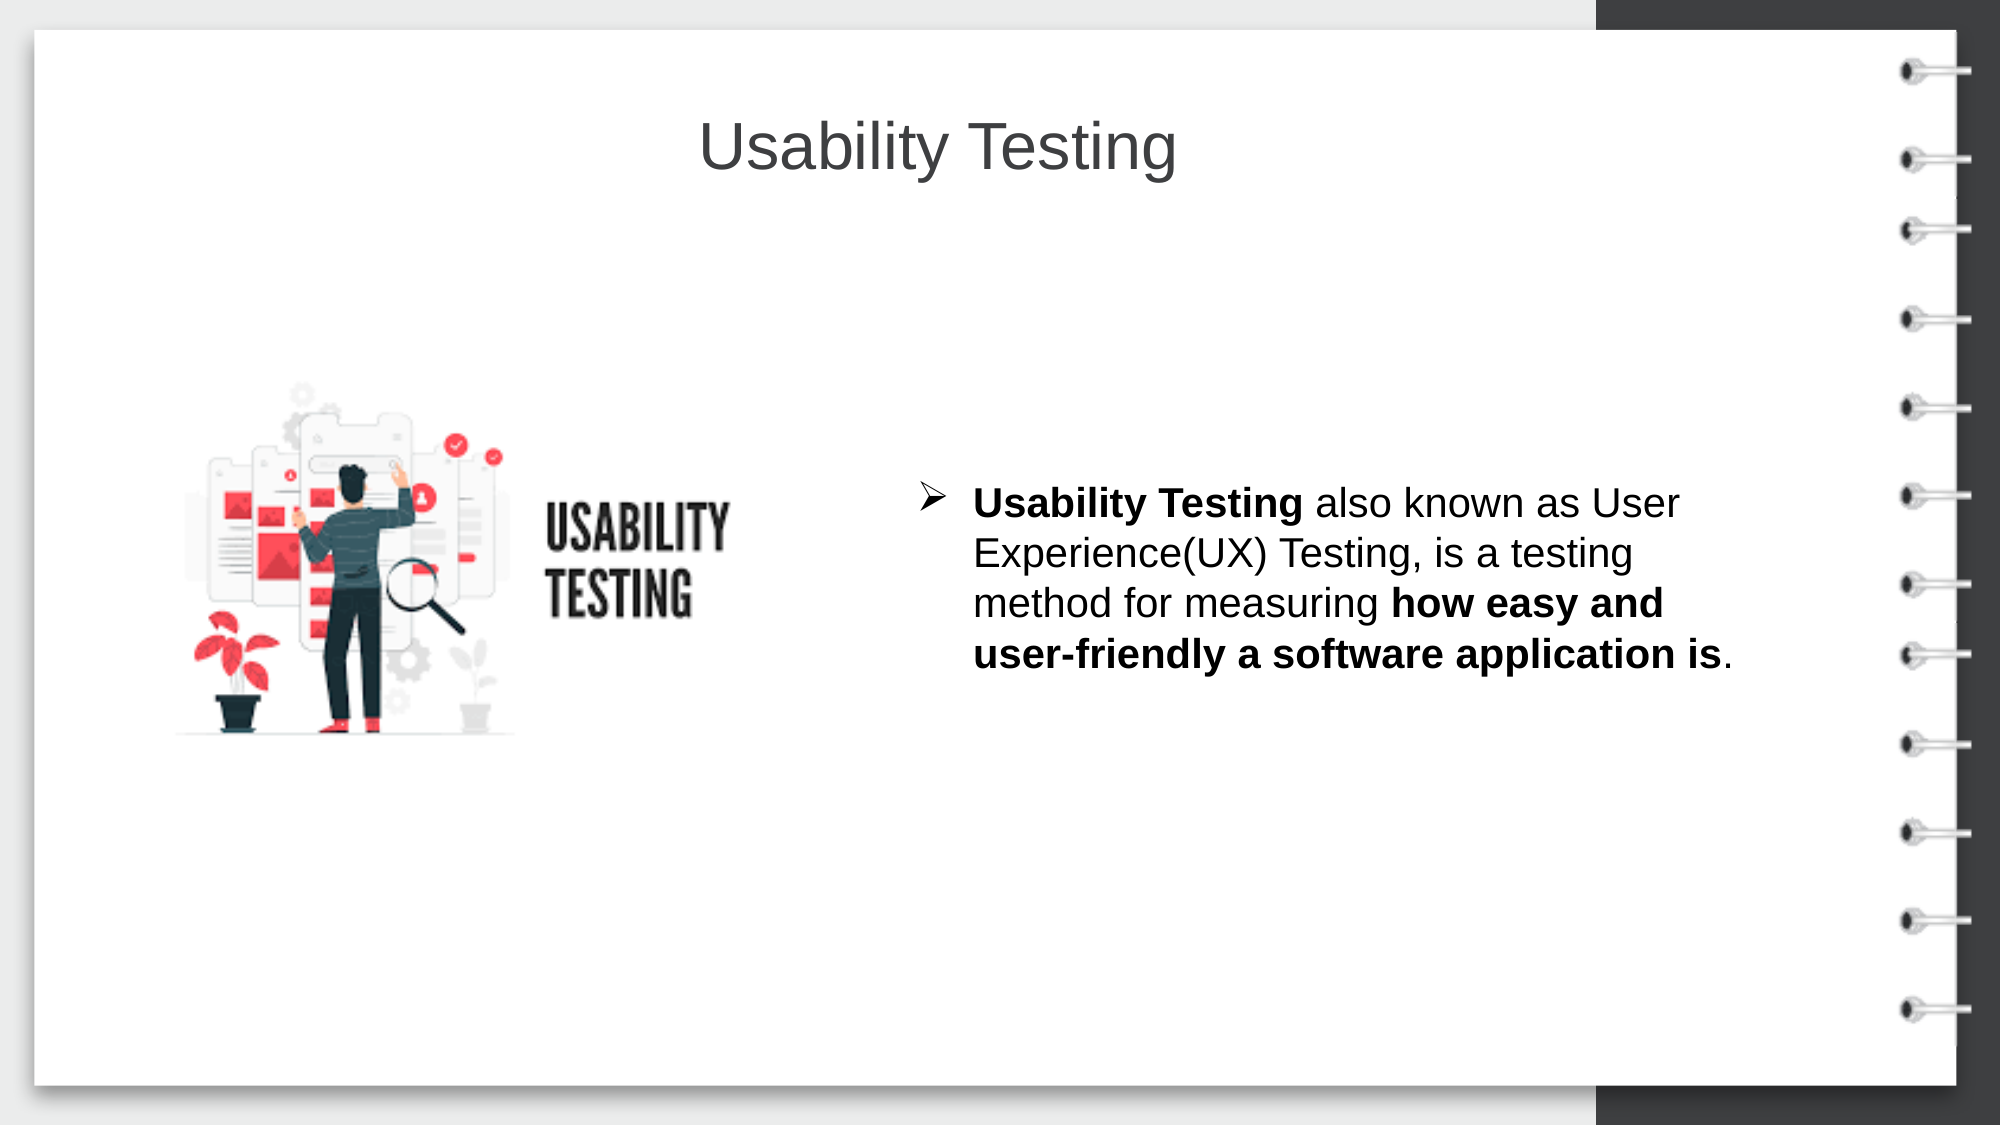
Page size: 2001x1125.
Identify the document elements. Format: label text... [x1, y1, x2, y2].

picture [136, 363, 847, 762]
picture [1892, 32, 1985, 1049]
text_box Usability Testing also known as User Experience(UX) Testing, is a testing method for measuring how easy and user-friendly a software application is. [847, 468, 1773, 734]
text_box Usability Testing [491, 95, 1405, 190]
